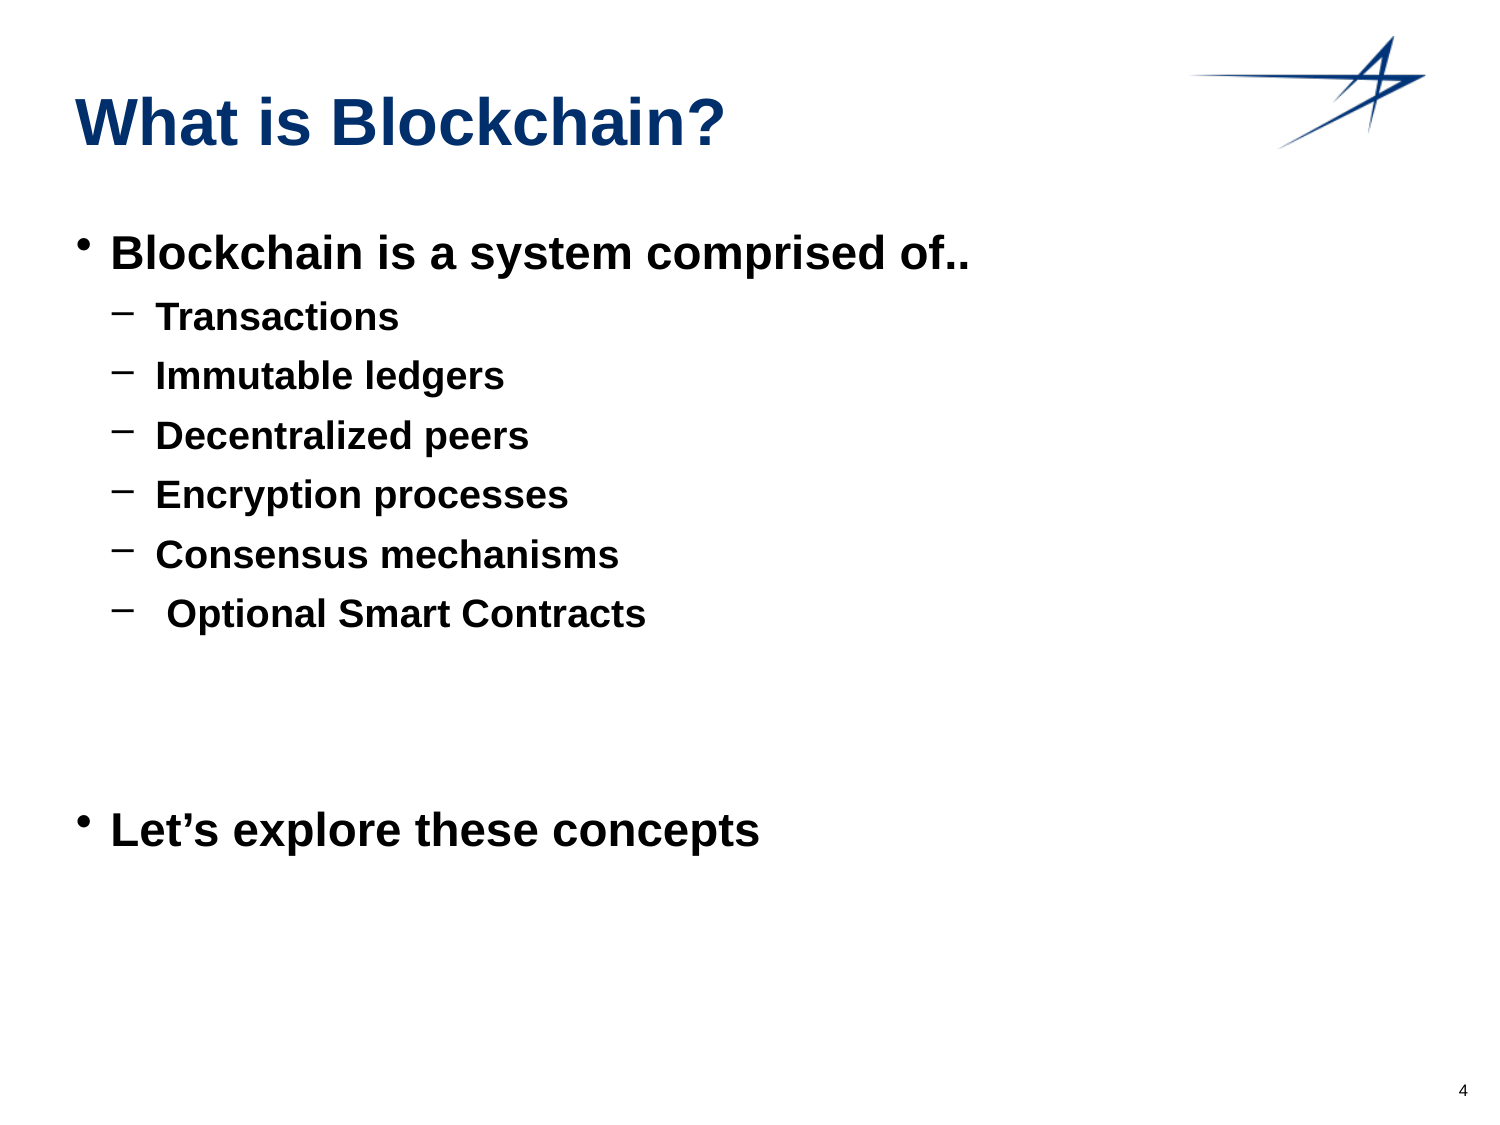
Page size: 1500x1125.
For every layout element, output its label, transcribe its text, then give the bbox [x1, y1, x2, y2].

list Blockchain is a system comprised of.. Transactions Immutable ledgers Decentralized peers Encryption processes Consensus mechanisms Optional Smart Contracts Let’s explore these concepts [75, 222, 1425, 861]
title What is Blockchain? [75, 75, 1276, 163]
